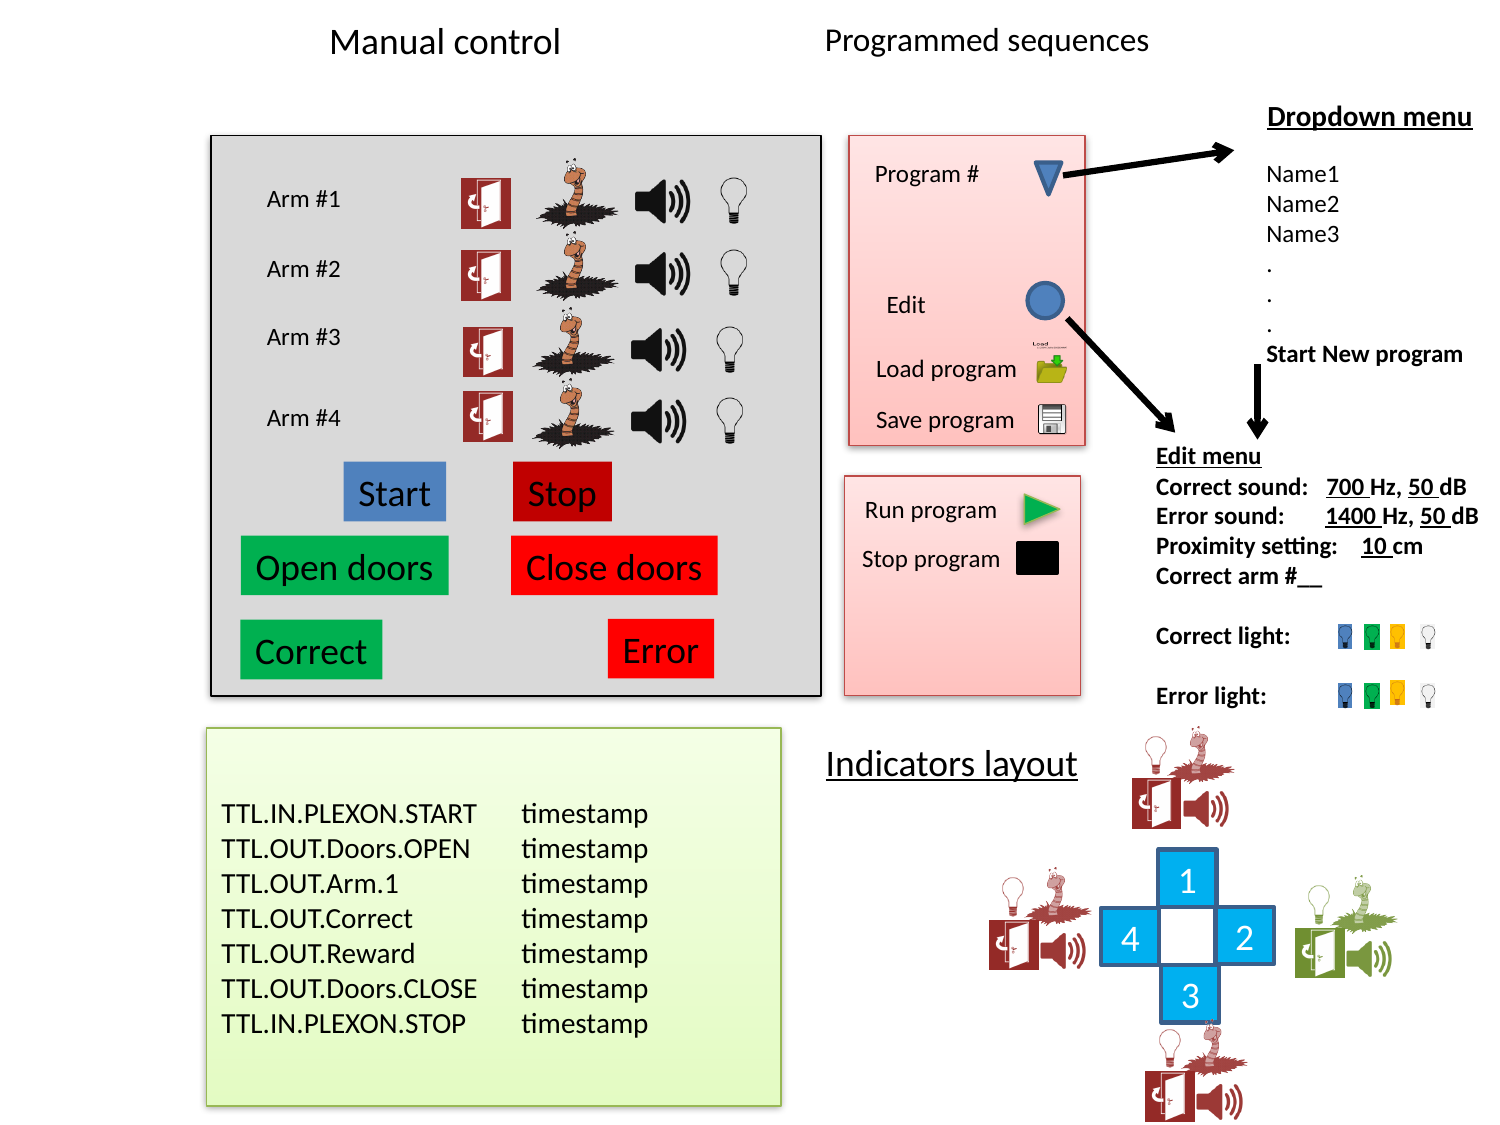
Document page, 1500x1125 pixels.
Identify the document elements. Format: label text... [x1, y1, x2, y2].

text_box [989, 867, 1092, 975]
text_box Open doors [240, 535, 449, 596]
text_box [1062, 149, 1235, 176]
text_box 2 [1213, 905, 1276, 966]
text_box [1131, 725, 1235, 834]
picture [1420, 624, 1436, 650]
picture [1337, 682, 1353, 709]
text_box 4 [1099, 906, 1161, 967]
picture [461, 178, 511, 229]
text_box Close doors [511, 535, 718, 596]
text_box TTL.IN.PLEXON.START timestamp TTL.OUT.Doors.OPEN timestamp TTL.OUT.Arm.1 timestamp TTL.OUT.Correct timestamp TTL.OUT.Reward timestamp TTL.OUT.Doors.CLOSE timestamp TTL.IN.PLEXON.STOP timestamp [206, 727, 782, 1107]
text_box [210, 135, 822, 697]
text_box [844, 475, 1081, 696]
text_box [1066, 318, 1176, 433]
text_box Edit menu Correct sound: 700 Hz, 50 dB Error sound: 1400 Hz, 50 dB Proximity setting: 10 cm Correct arm #__ Correct light: Error light: [1141, 432, 1494, 717]
picture [1337, 623, 1353, 650]
picture [532, 307, 615, 449]
picture [1364, 623, 1380, 650]
text_box Run program [850, 486, 1013, 532]
text_box Manual control [314, 9, 577, 70]
text_box Dropdown menu [1252, 89, 1488, 140]
picture [1033, 342, 1066, 383]
picture [628, 319, 689, 380]
text_box 1 [1156, 847, 1219, 909]
text_box Arm #1 [252, 175, 357, 221]
text_box Start [343, 461, 447, 522]
picture [632, 170, 693, 231]
text_box Programmed sequences [810, 10, 1165, 66]
picture [1364, 682, 1380, 709]
text_box Arm #3 [252, 313, 357, 358]
picture [536, 230, 619, 301]
text_box Program # [860, 150, 995, 195]
text_box Arm #2 [252, 245, 357, 290]
picture [718, 175, 749, 226]
text_box [1023, 493, 1061, 525]
picture [1389, 623, 1405, 650]
text_box Name1 Name2 Name3 . . . Start New program [1251, 150, 1479, 375]
picture [718, 247, 749, 299]
text_box Correct [240, 619, 383, 680]
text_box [1294, 875, 1398, 983]
picture [463, 391, 513, 442]
text_box Stop program [847, 535, 1016, 581]
picture [1034, 402, 1068, 436]
text_box [1016, 541, 1059, 575]
picture [536, 158, 619, 229]
text_box 3 [1159, 963, 1221, 1017]
text_box Load program [861, 344, 1033, 390]
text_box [1145, 1019, 1249, 1125]
picture [714, 395, 745, 446]
text_box Indicators layout [810, 731, 1094, 792]
text_box [1033, 160, 1058, 197]
text_box Edit [871, 281, 941, 326]
picture [463, 326, 513, 378]
picture [628, 390, 689, 451]
text_box Stop [513, 461, 612, 522]
text_box [1025, 280, 1066, 321]
picture [1389, 679, 1405, 706]
text_box Save program [861, 396, 1030, 441]
picture [461, 250, 511, 301]
picture [632, 242, 693, 303]
text_box [848, 135, 1086, 446]
text_box Arm #4 [252, 394, 357, 439]
picture [1420, 683, 1436, 709]
text_box Error [607, 618, 715, 679]
picture [714, 323, 745, 375]
